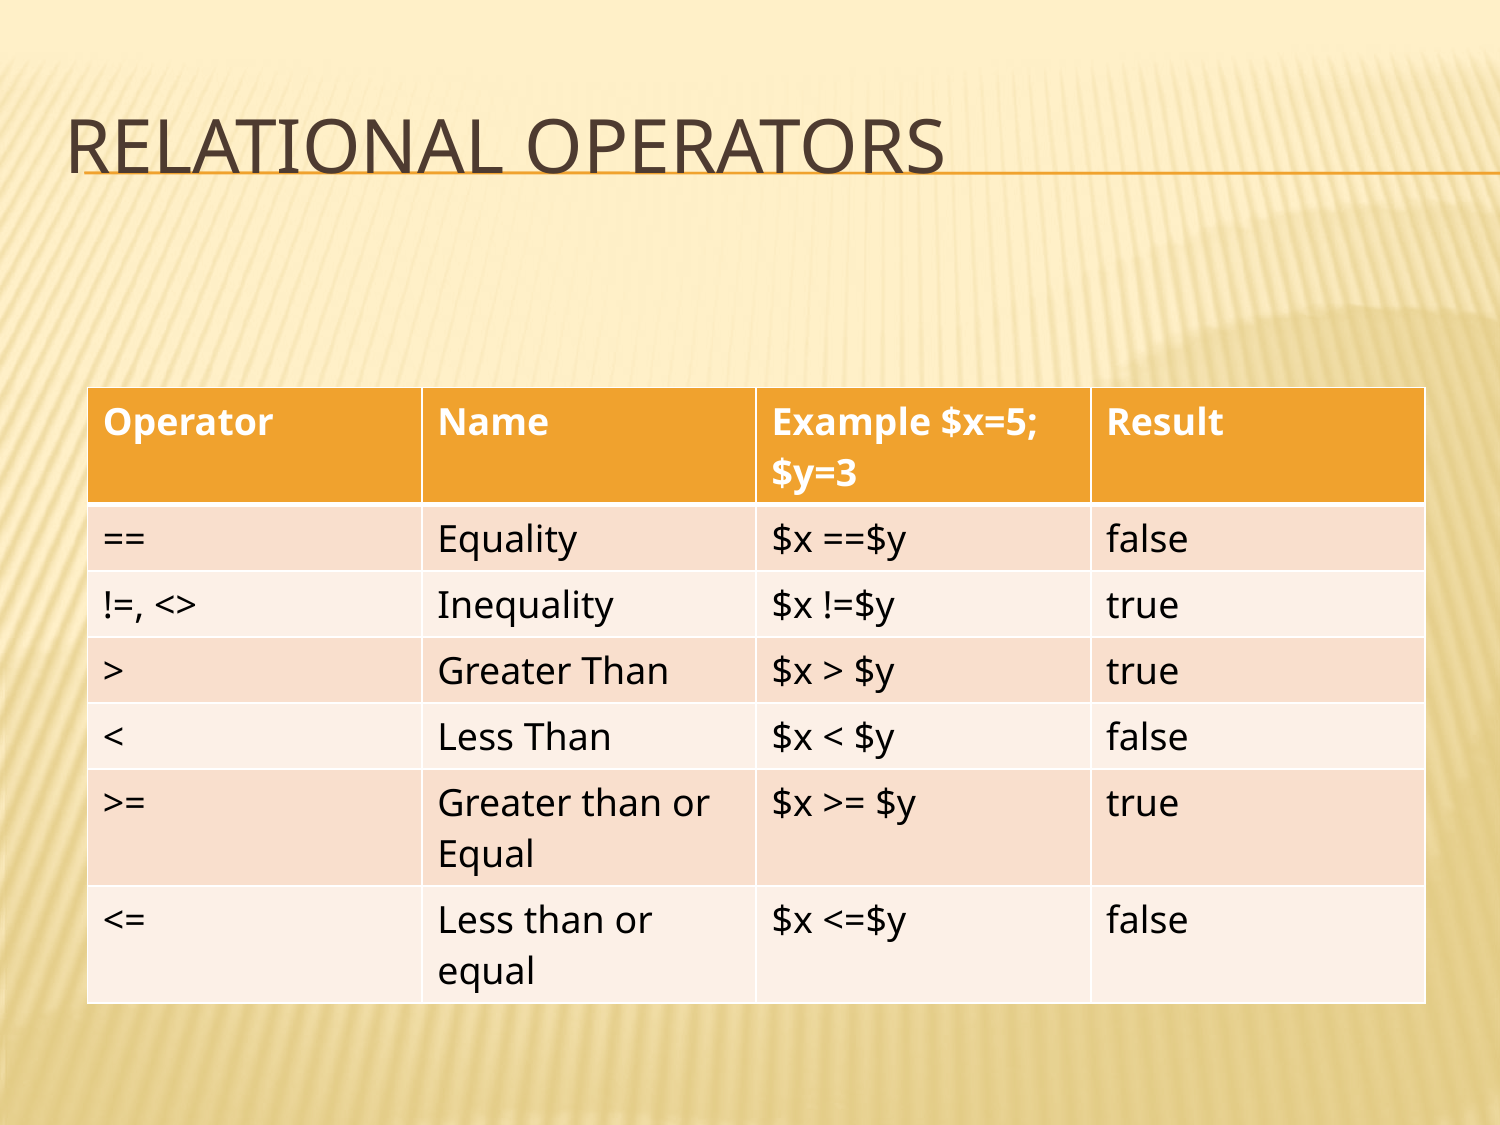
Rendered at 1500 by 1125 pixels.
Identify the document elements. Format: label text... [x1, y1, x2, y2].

table_cell true [1092, 770, 1424, 885]
table_cell > [88, 638, 421, 702]
table_cell Greater Than [423, 638, 755, 702]
table_header Operator [88, 388, 421, 502]
table_cell !=, <> [88, 572, 421, 636]
table_cell == [88, 507, 421, 570]
title Relational Operators [50, 75, 1475, 213]
table_cell $x <=$y [757, 887, 1090, 1002]
table_cell $x < $y [757, 704, 1090, 768]
table_cell Equality [423, 507, 755, 570]
table_cell $x !=$y [757, 572, 1090, 636]
table_cell <= [88, 887, 421, 1002]
table_cell < [88, 704, 421, 768]
table_cell false [1092, 887, 1424, 1002]
table_header Example $x=5; $y=3 [757, 388, 1090, 502]
table_cell >= [88, 770, 421, 885]
table_header Result [1092, 388, 1424, 502]
table_cell true [1092, 572, 1424, 636]
table_cell Inequality [423, 572, 755, 636]
table_cell false [1092, 704, 1424, 768]
table_header Name [423, 388, 755, 502]
table_cell Less Than [423, 704, 755, 768]
table_cell Greater than or Equal [423, 770, 755, 885]
table_cell $x ==$y [757, 507, 1090, 570]
table_cell Less than or equal [423, 887, 755, 1002]
table_cell false [1092, 507, 1424, 570]
table_cell $x > $y [757, 638, 1090, 702]
table_cell true [1092, 638, 1424, 702]
table_cell $x >= $y [757, 770, 1090, 885]
